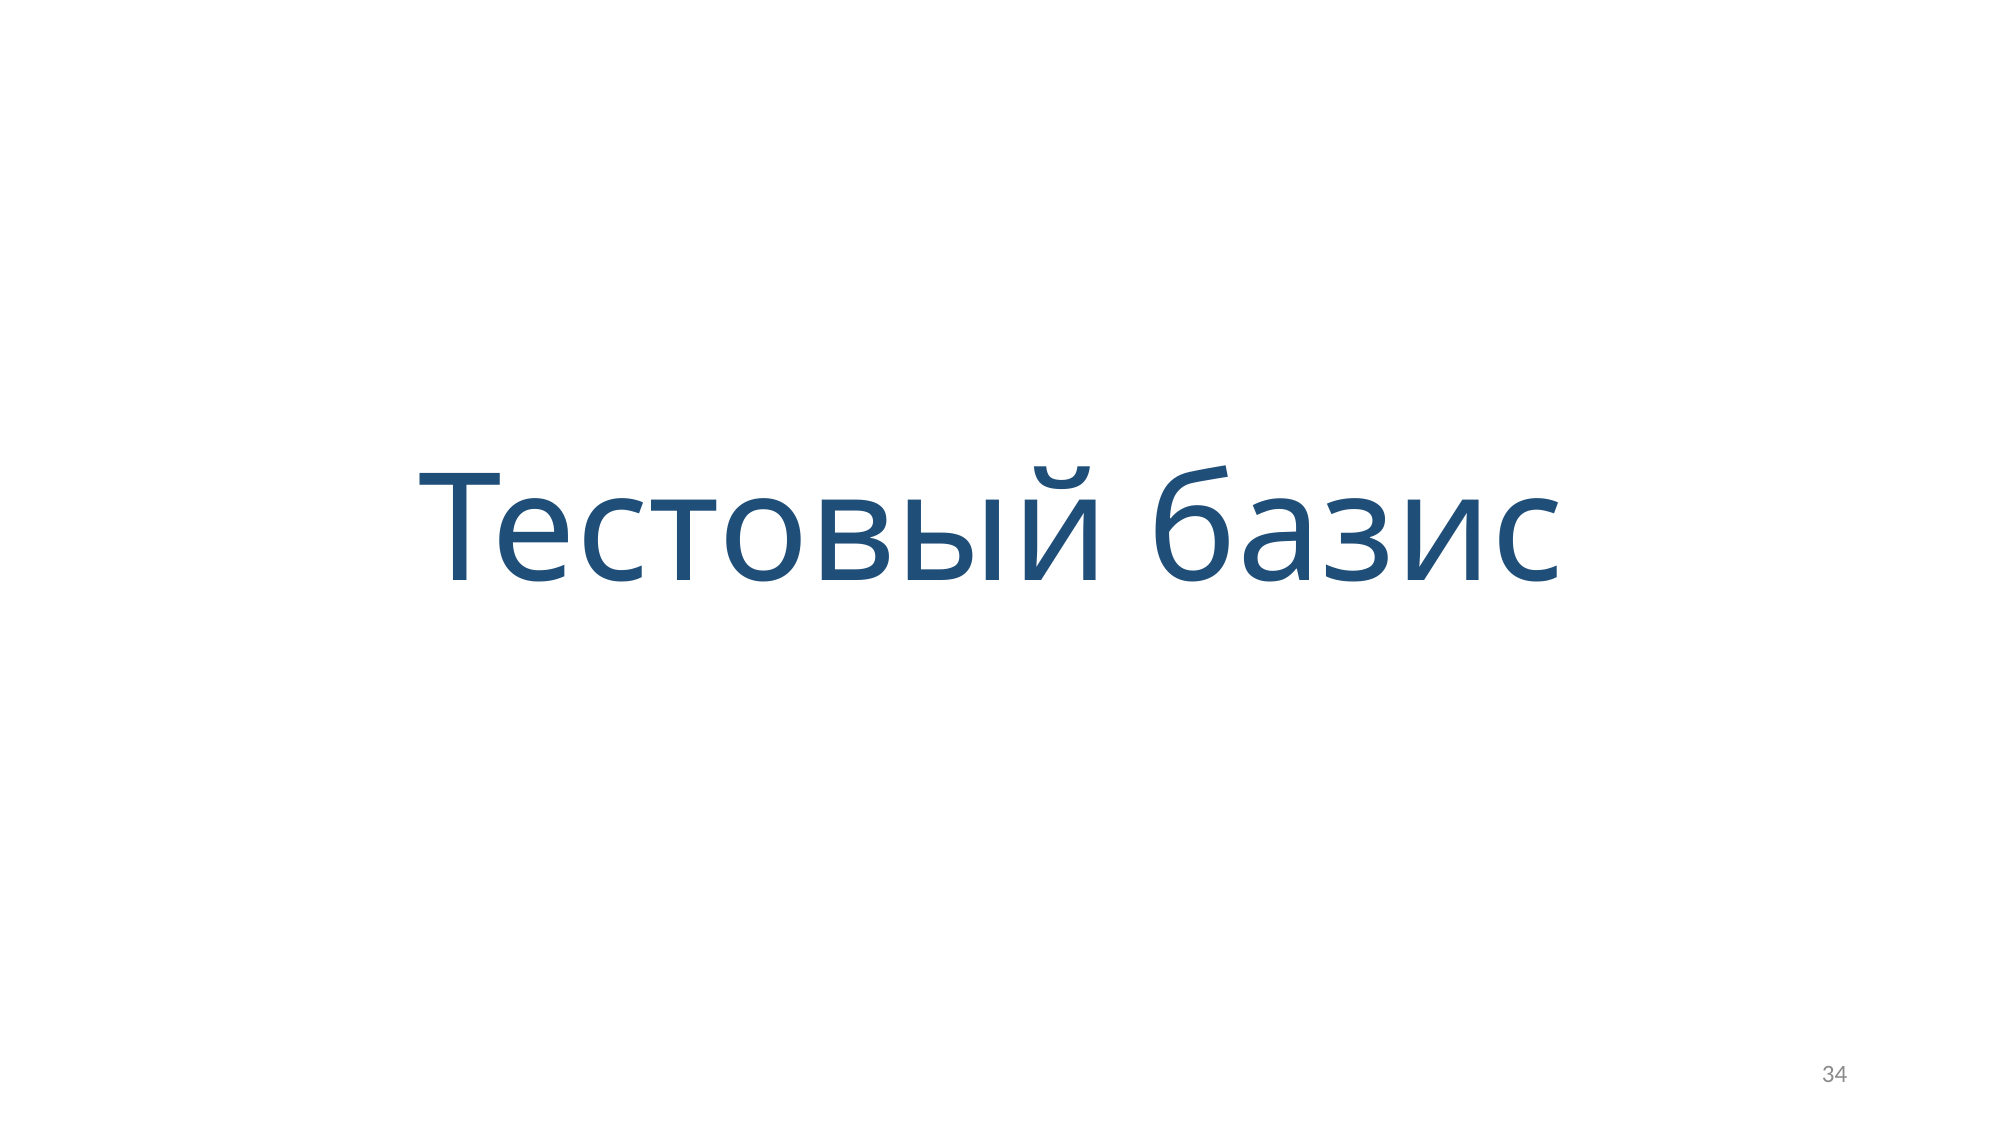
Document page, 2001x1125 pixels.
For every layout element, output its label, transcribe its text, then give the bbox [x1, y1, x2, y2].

text_box Тестовый базис [0, 159, 1983, 905]
slide_number 34 [1412, 1042, 1863, 1103]
